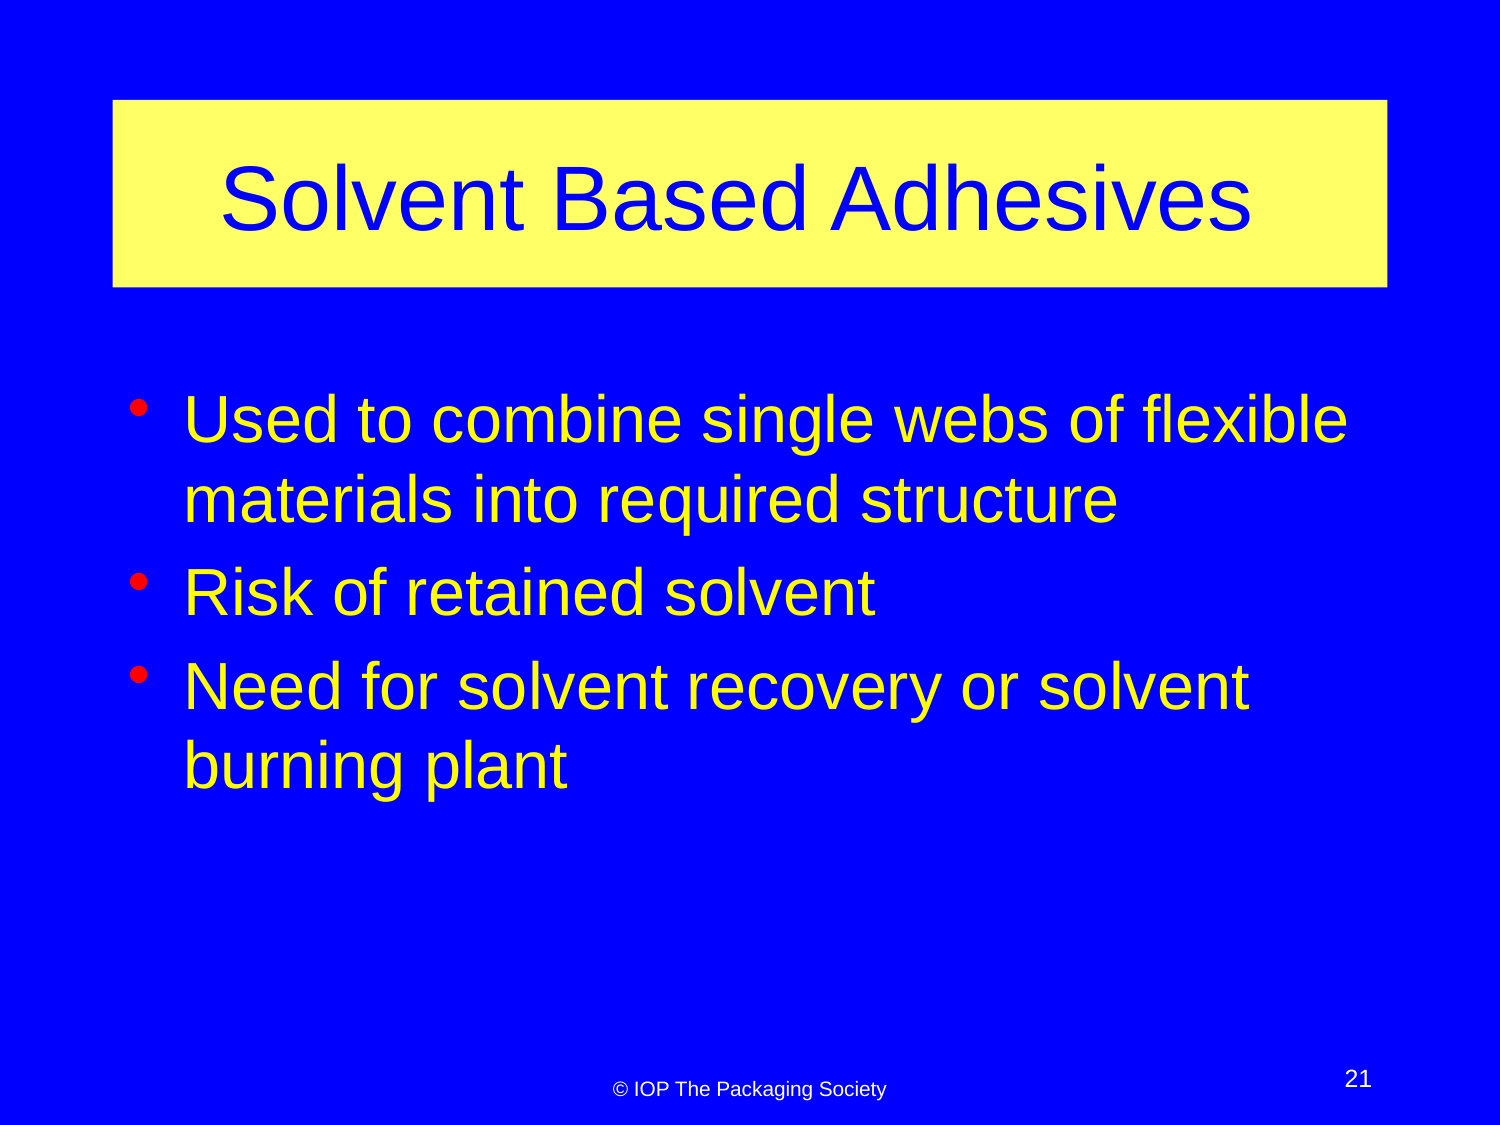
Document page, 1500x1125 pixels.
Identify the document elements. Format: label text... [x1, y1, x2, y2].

footer © IOP The Packaging Society [512, 1042, 988, 1118]
list Used to combine single webs of flexible materials into required structure Risk of retained solvent Need for solvent recovery or solvent burning plant [112, 274, 1388, 951]
title Solvent Based Adhesives [112, 99, 1388, 274]
slide_number 21 [1074, 1024, 1388, 1101]
